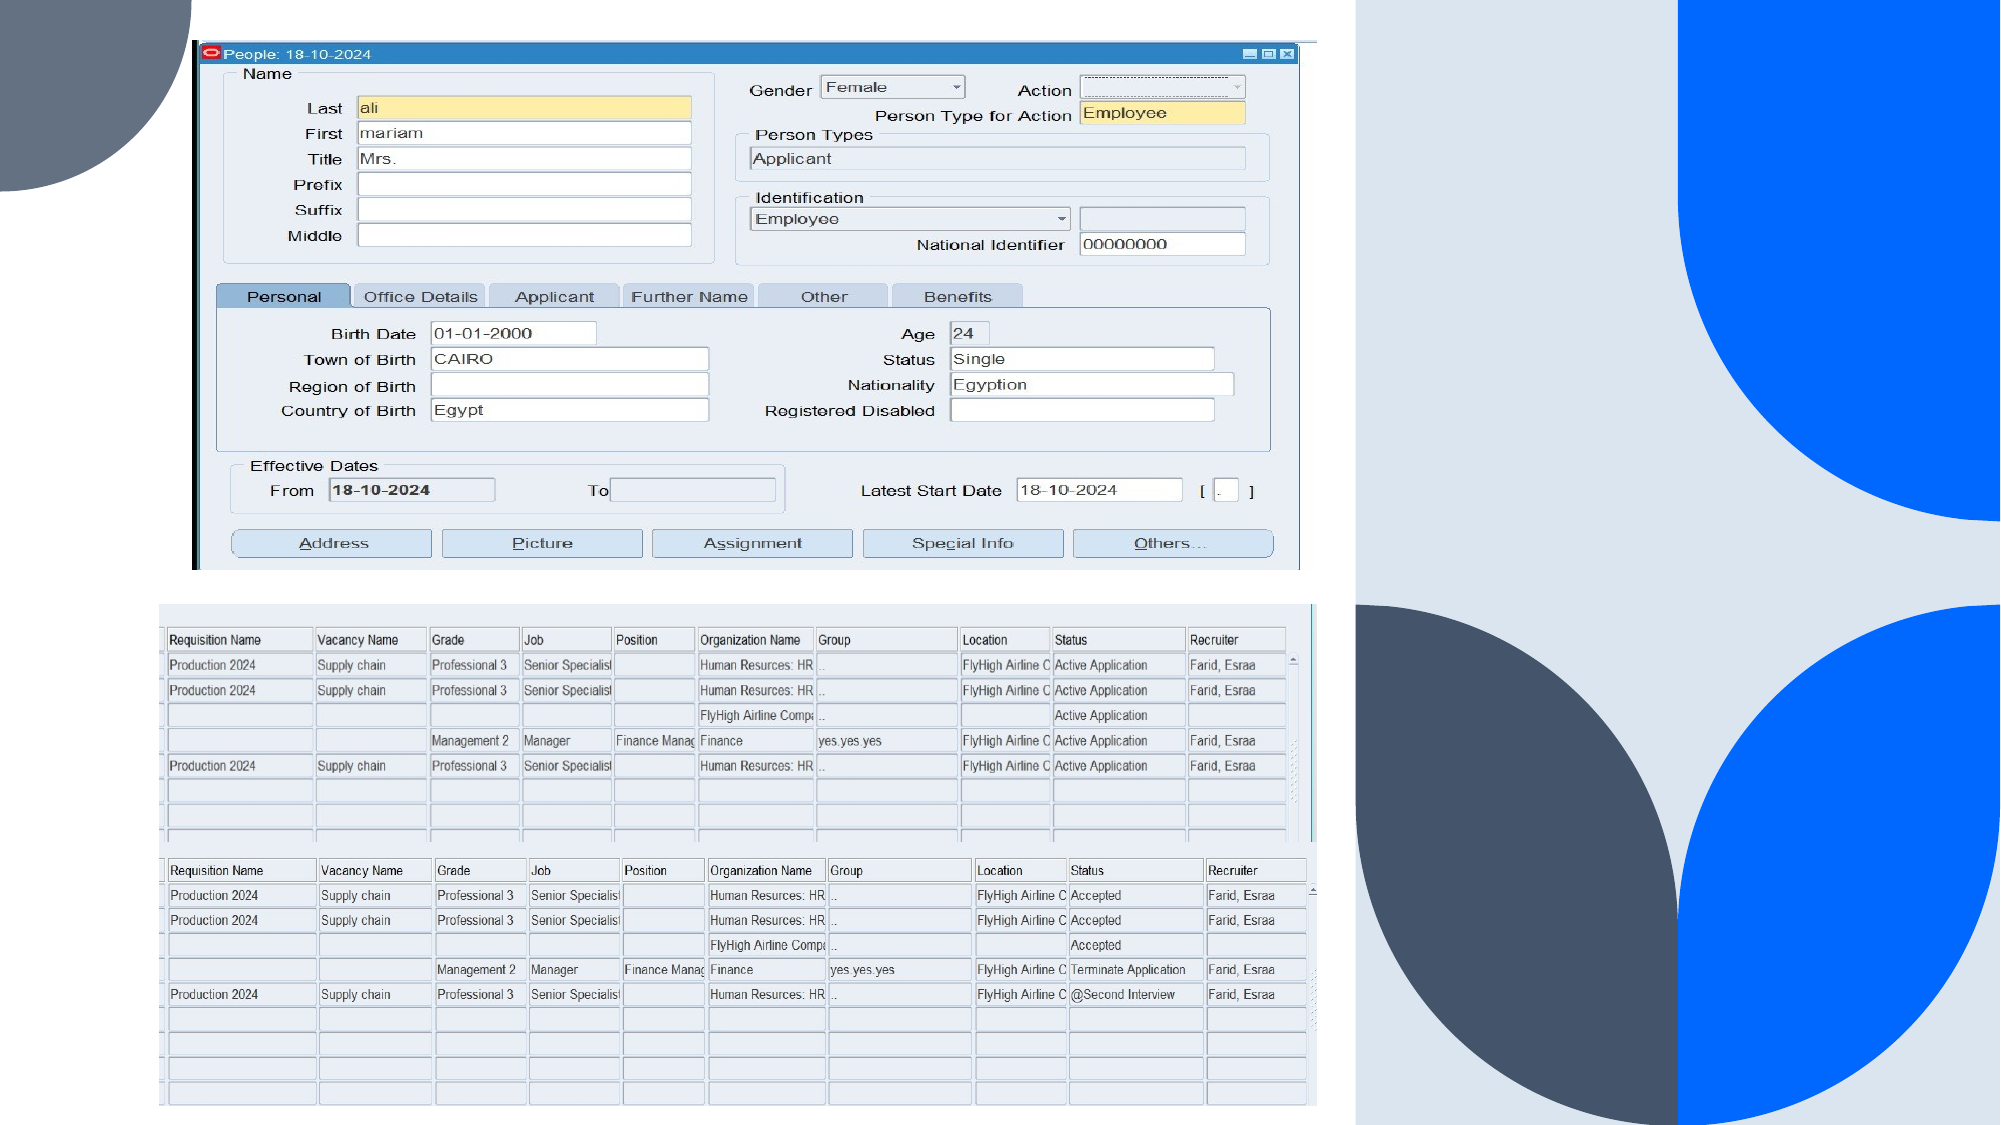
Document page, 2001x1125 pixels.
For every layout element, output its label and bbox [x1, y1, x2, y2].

picture [192, 40, 1317, 570]
picture [159, 604, 1317, 1106]
